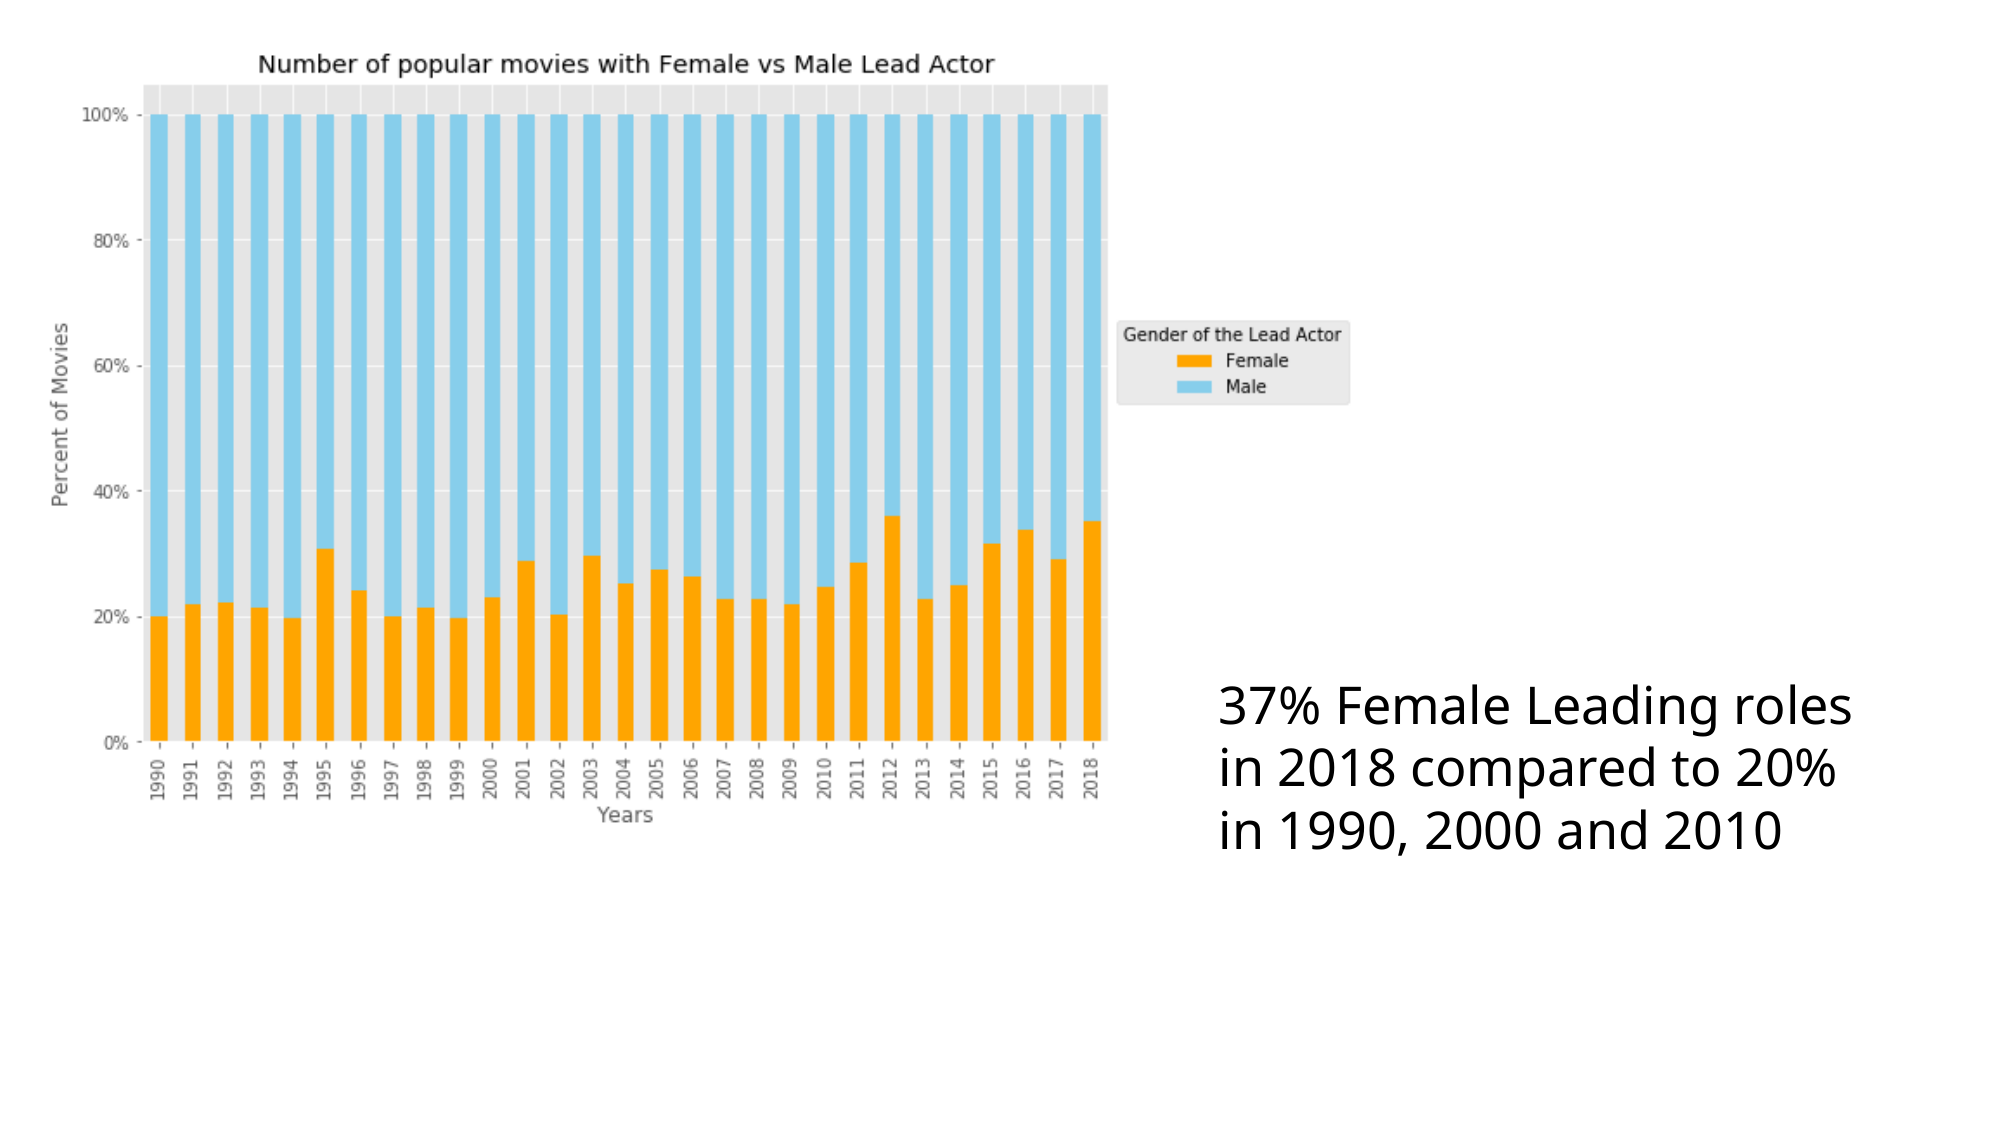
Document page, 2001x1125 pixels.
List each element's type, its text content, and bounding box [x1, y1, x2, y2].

picture [40, 42, 1361, 841]
text_box 37% Female Leading roles in 2018 compared to 20% in 1990, 2000 and 2010 [1204, 664, 1904, 867]
